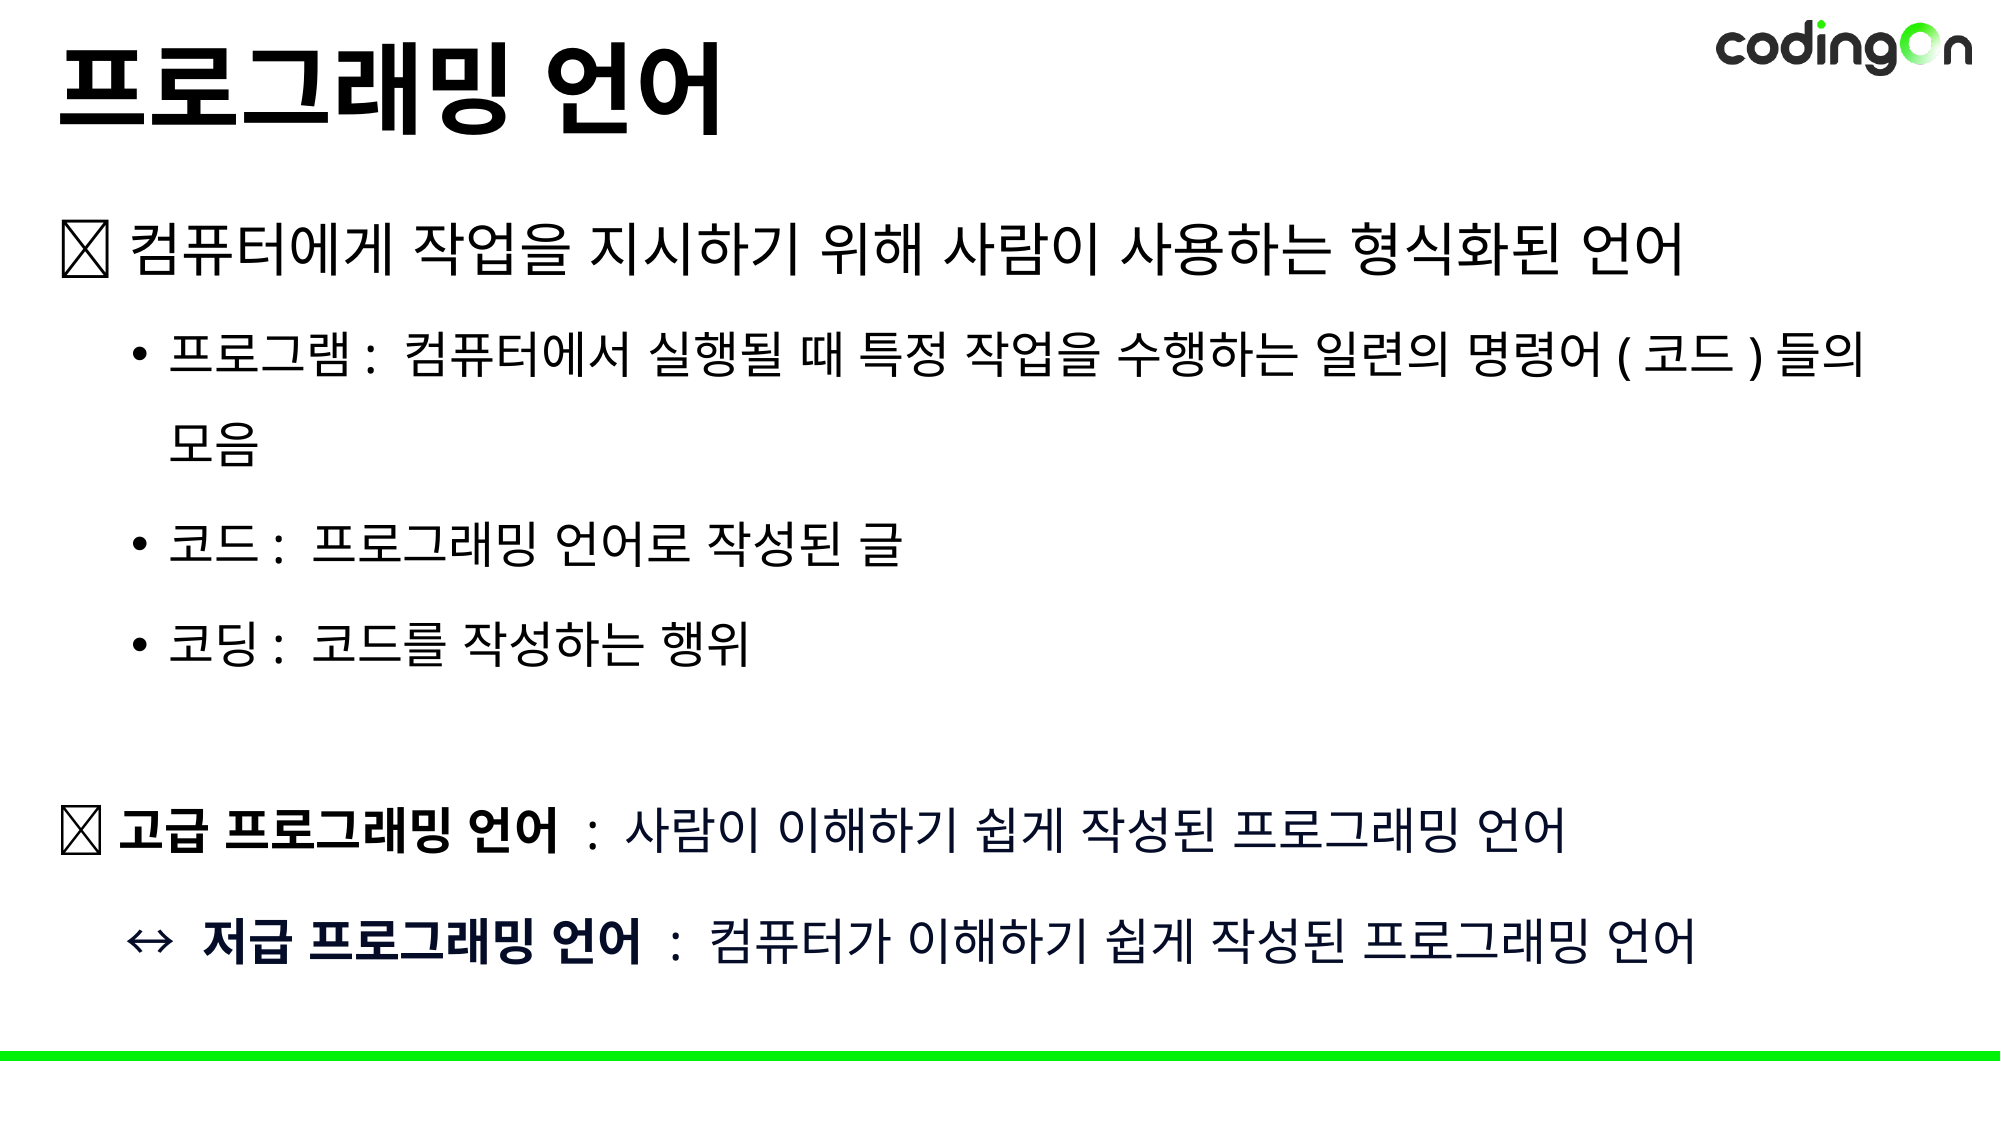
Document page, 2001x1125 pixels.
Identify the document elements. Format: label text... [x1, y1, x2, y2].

list 💡컴퓨터에게 작업을 지시하기 위해 사람이 사용하는 형식화된 언어 프로그램: 컴퓨터에서 실행될 때 특정 작업을 수행하는 일련의 명령어(코드)들의 모음 코드: 프로그래밍 언어로 작성된 글 코딩: 코드를 작성하는 행위 🔎고급 프로그래밍 언어 : 사람이 이해하기 쉽게 작성된 프로그래밍 언어 ↔ 저급 프로그래밍 언어 : 컴퓨터가 이해하기 쉽게 작성된 프로그래밍 언어 [41, 170, 1959, 932]
title 프로그래밍 언어 [41, 0, 1767, 170]
picture [1767, 20, 1972, 76]
